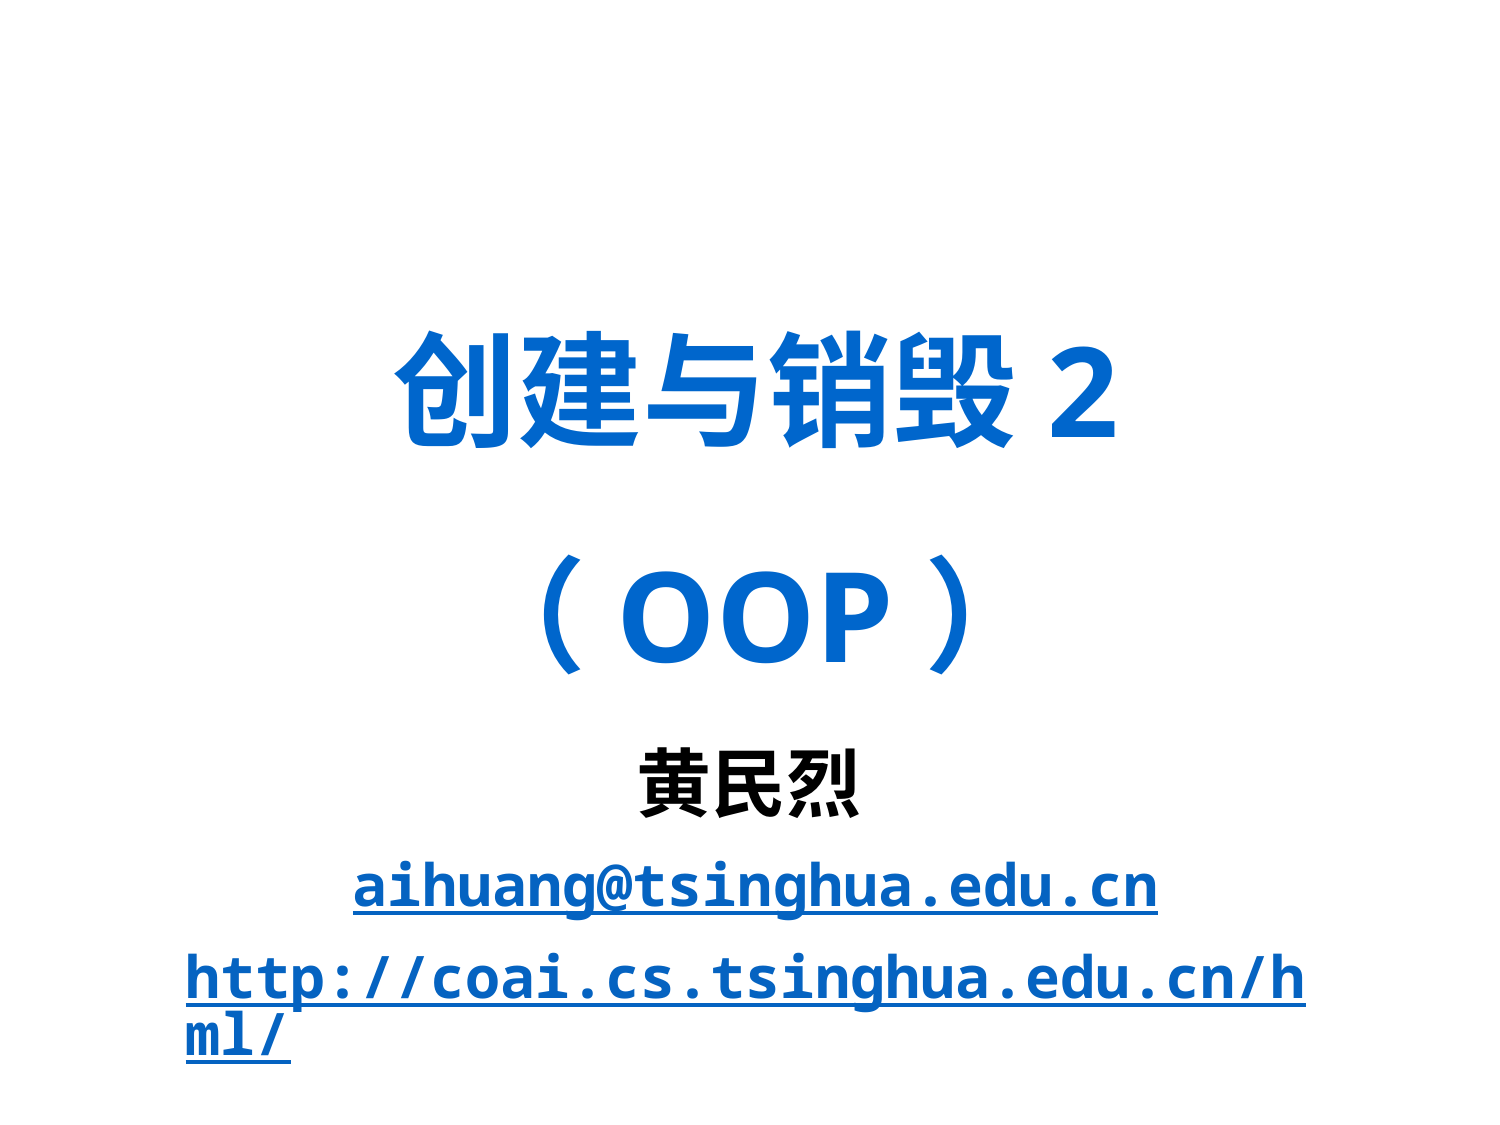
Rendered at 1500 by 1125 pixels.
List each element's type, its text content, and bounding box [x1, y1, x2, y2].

title 创建与销毁2 （OOP） [94, 219, 1417, 705]
text_box 黄民烈 aihuang@tsinghua.edu.cn http://coai.cs.tsinghua.edu.cn/hml/ 课程团队：刘知远 姚海龙 黄民烈 [170, 739, 1340, 1106]
